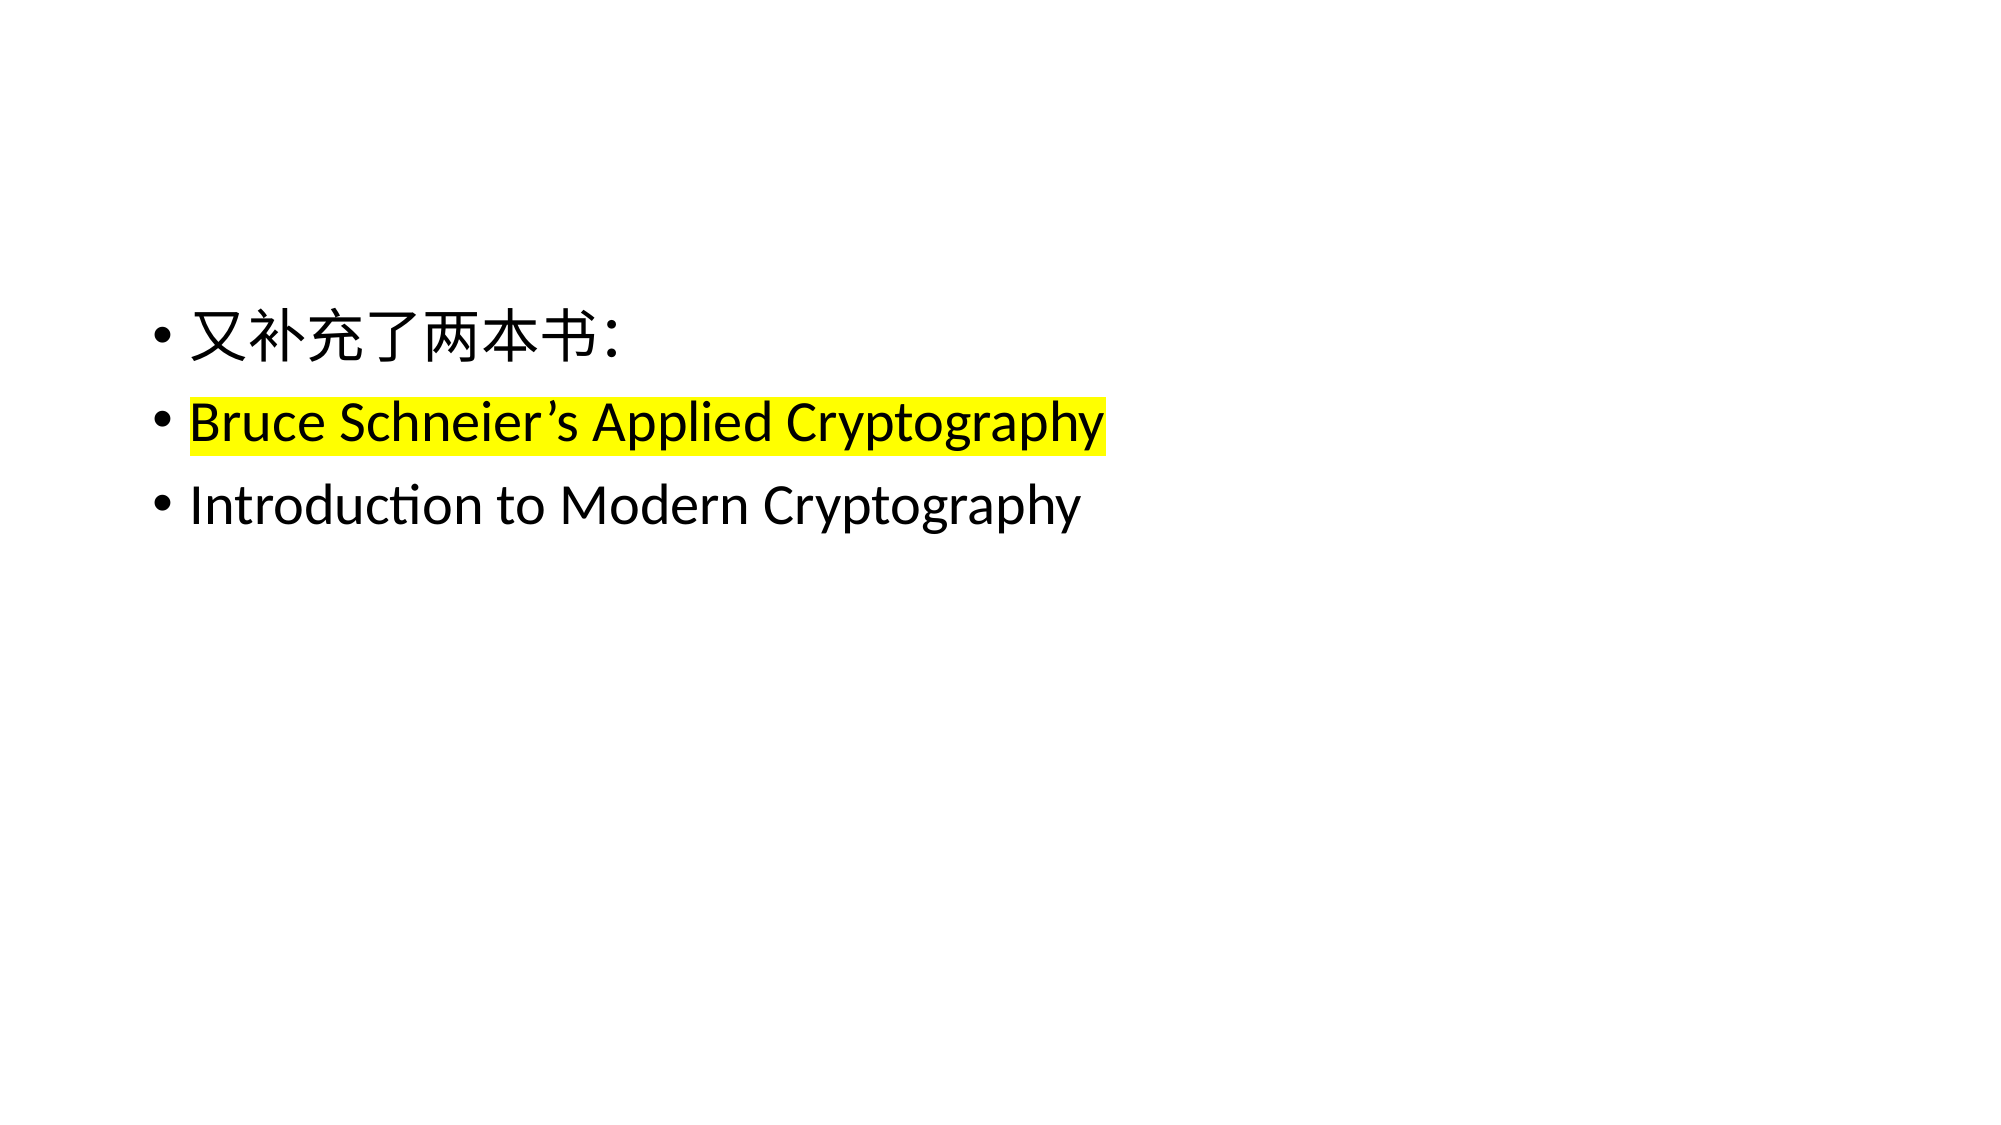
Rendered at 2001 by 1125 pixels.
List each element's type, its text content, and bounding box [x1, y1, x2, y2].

list 又补充了两本书： Bruce Schneier’s Applied Cryptography Introduction to Modern Cryptography [137, 299, 1863, 1014]
